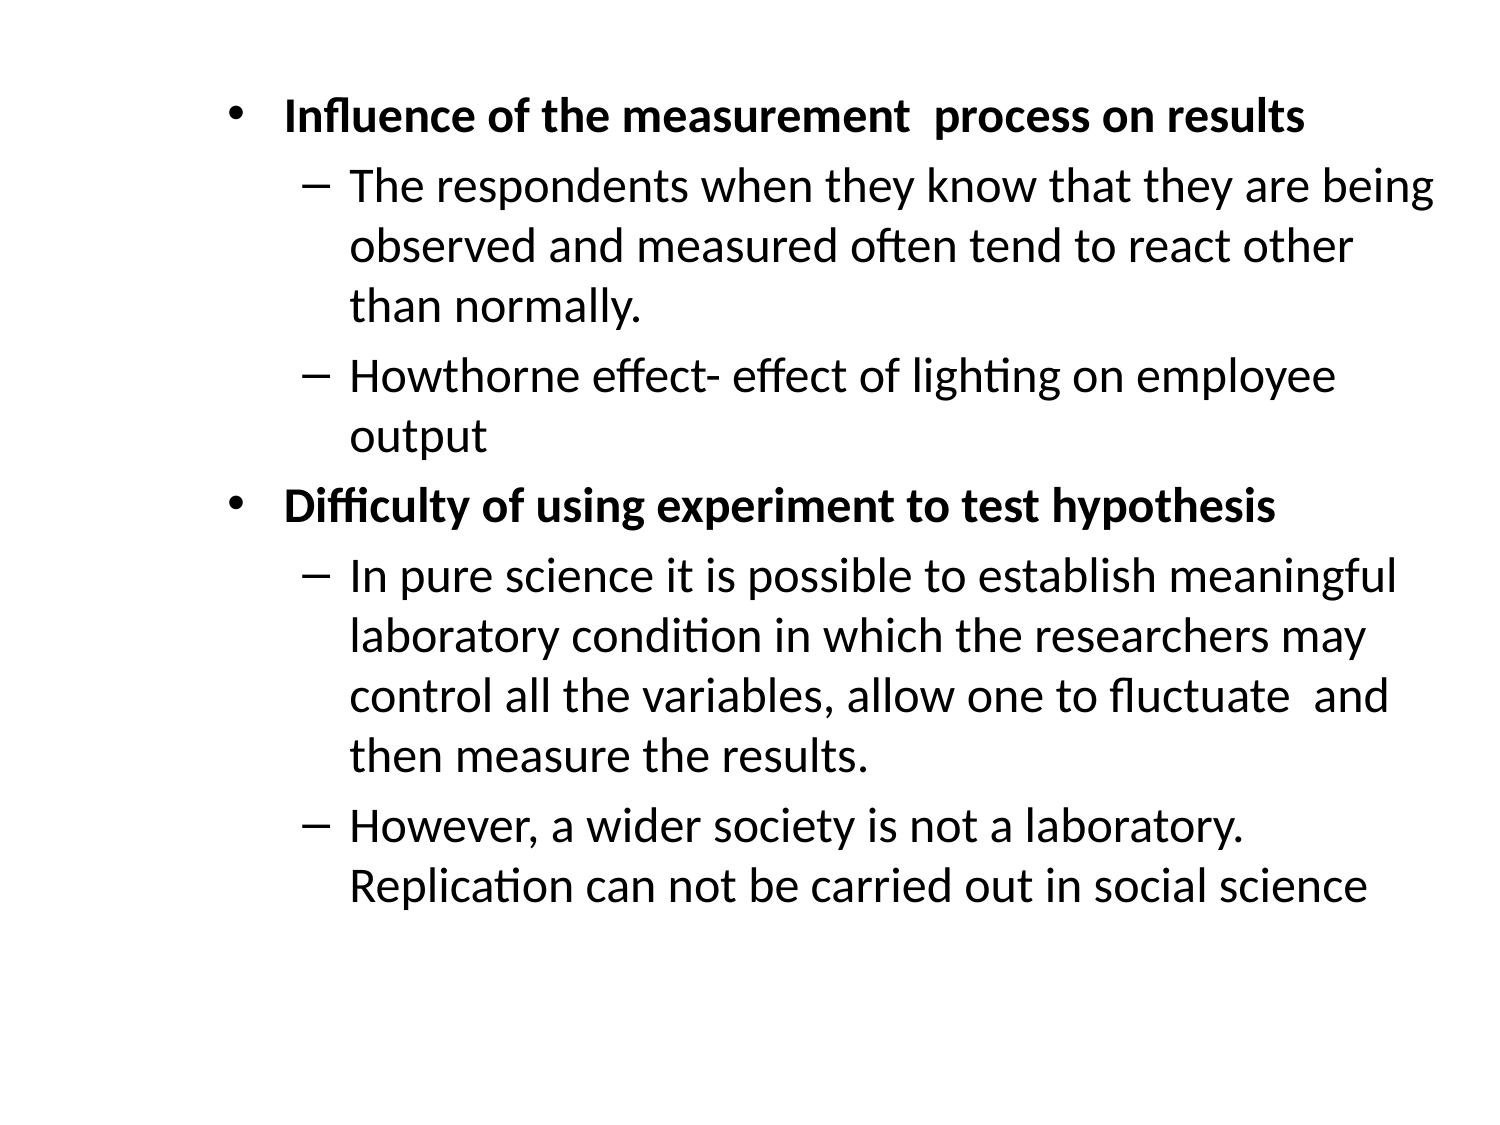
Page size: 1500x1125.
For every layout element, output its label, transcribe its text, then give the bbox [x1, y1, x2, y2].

list Influence of the measurement process on results The respondents when they know that they are being observed and measured often tend to react other than normally. Howthorne effect- effect of lighting on employee output Difficulty of using experiment to test hypothesis In pure science it is possible to establish meaningful laboratory condition in which the researchers may control all the variables, allow one to fluctuate and then measure the results. However, a wider society is not a laboratory. Replication can not be carried out in social science [212, 75, 1466, 1025]
